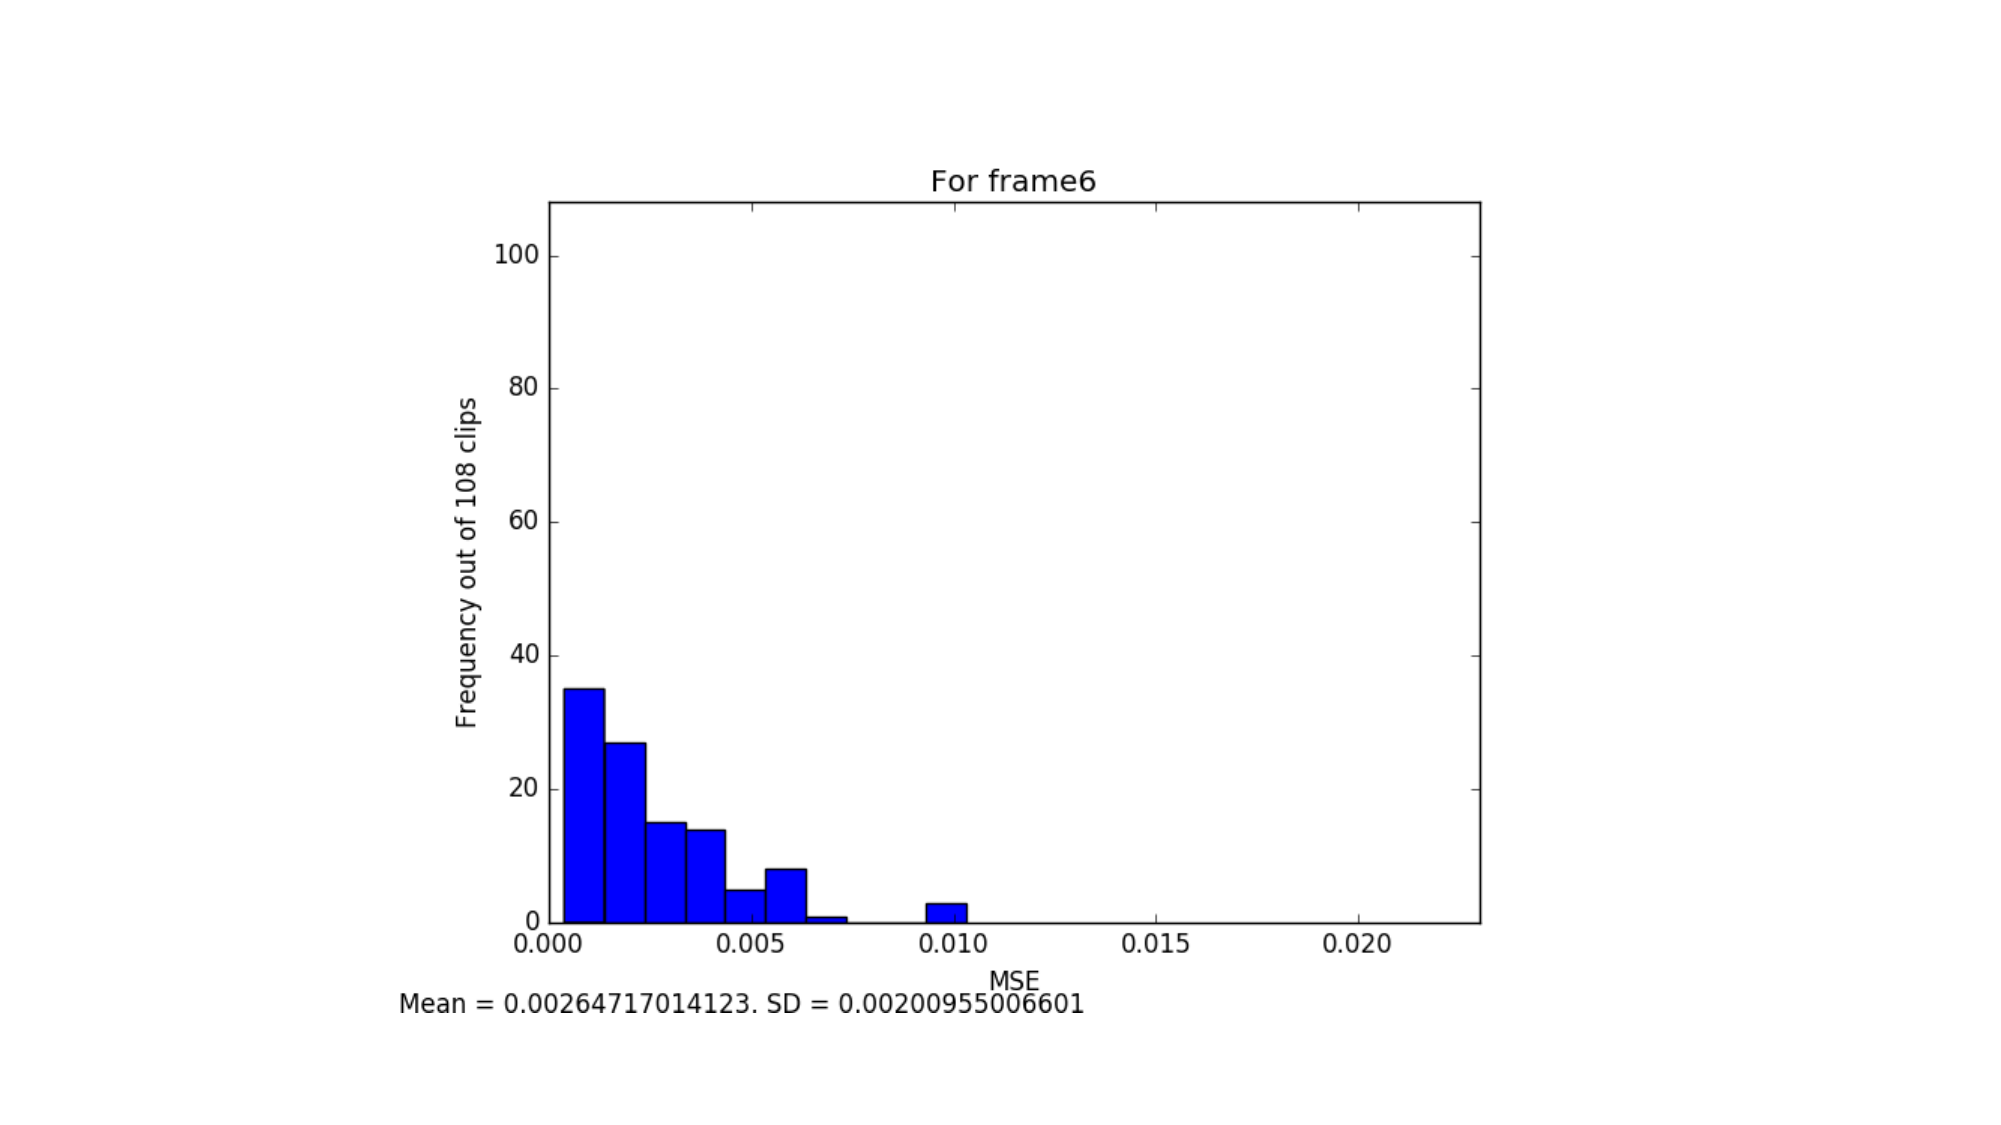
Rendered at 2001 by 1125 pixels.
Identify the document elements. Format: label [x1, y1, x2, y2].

picture [399, 112, 1600, 1013]
